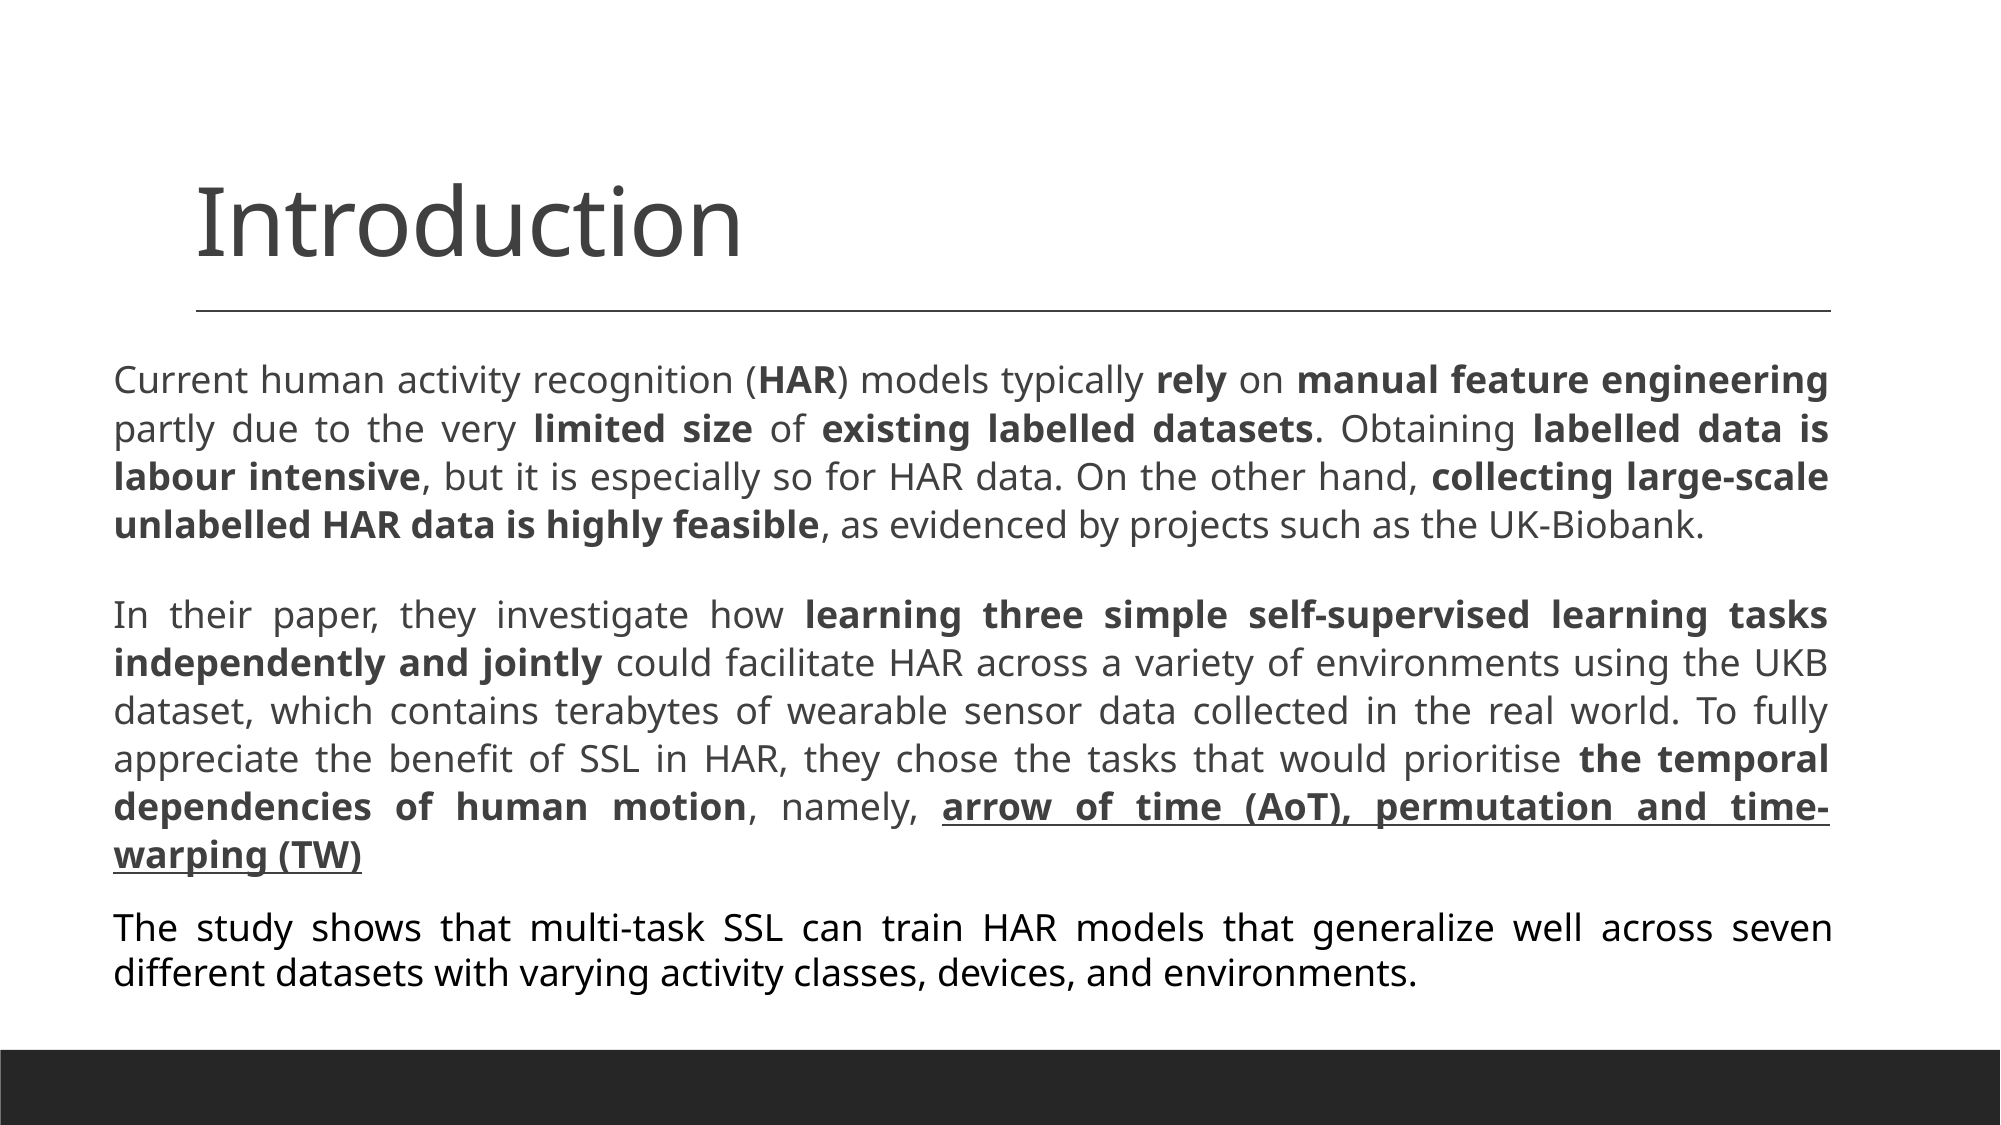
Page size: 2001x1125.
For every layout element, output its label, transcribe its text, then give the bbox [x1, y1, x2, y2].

text_box The study shows that multi-task SSL can train HAR models that generalize well across seven different datasets with varying activity classes, devices, and environments. [98, 896, 1850, 1001]
list Current human activity recognition (HAR) models typically rely on manual feature engineering partly due to the very limited size of existing labelled datasets. Obtaining labelled data is labour intensive, but it is especially so for HAR data. On the other hand, collecting large-scale unlabelled HAR data is highly feasible, as evidenced by projects such as the UK-Biobank. In their paper, they investigate how learning three simple self-supervised learning tasks independently and jointly could facilitate HAR across a variety of environments using the UKB dataset, which contains terabytes of wearable sensor data collected in the real world. To fully appreciate the benefit of SSL in HAR, they chose the tasks that would prioritise the temporal dependencies of human motion, namely, arrow of time (AoT), permutation and time-warping (TW) [98, 345, 1830, 889]
title Introduction [180, 47, 1830, 285]
